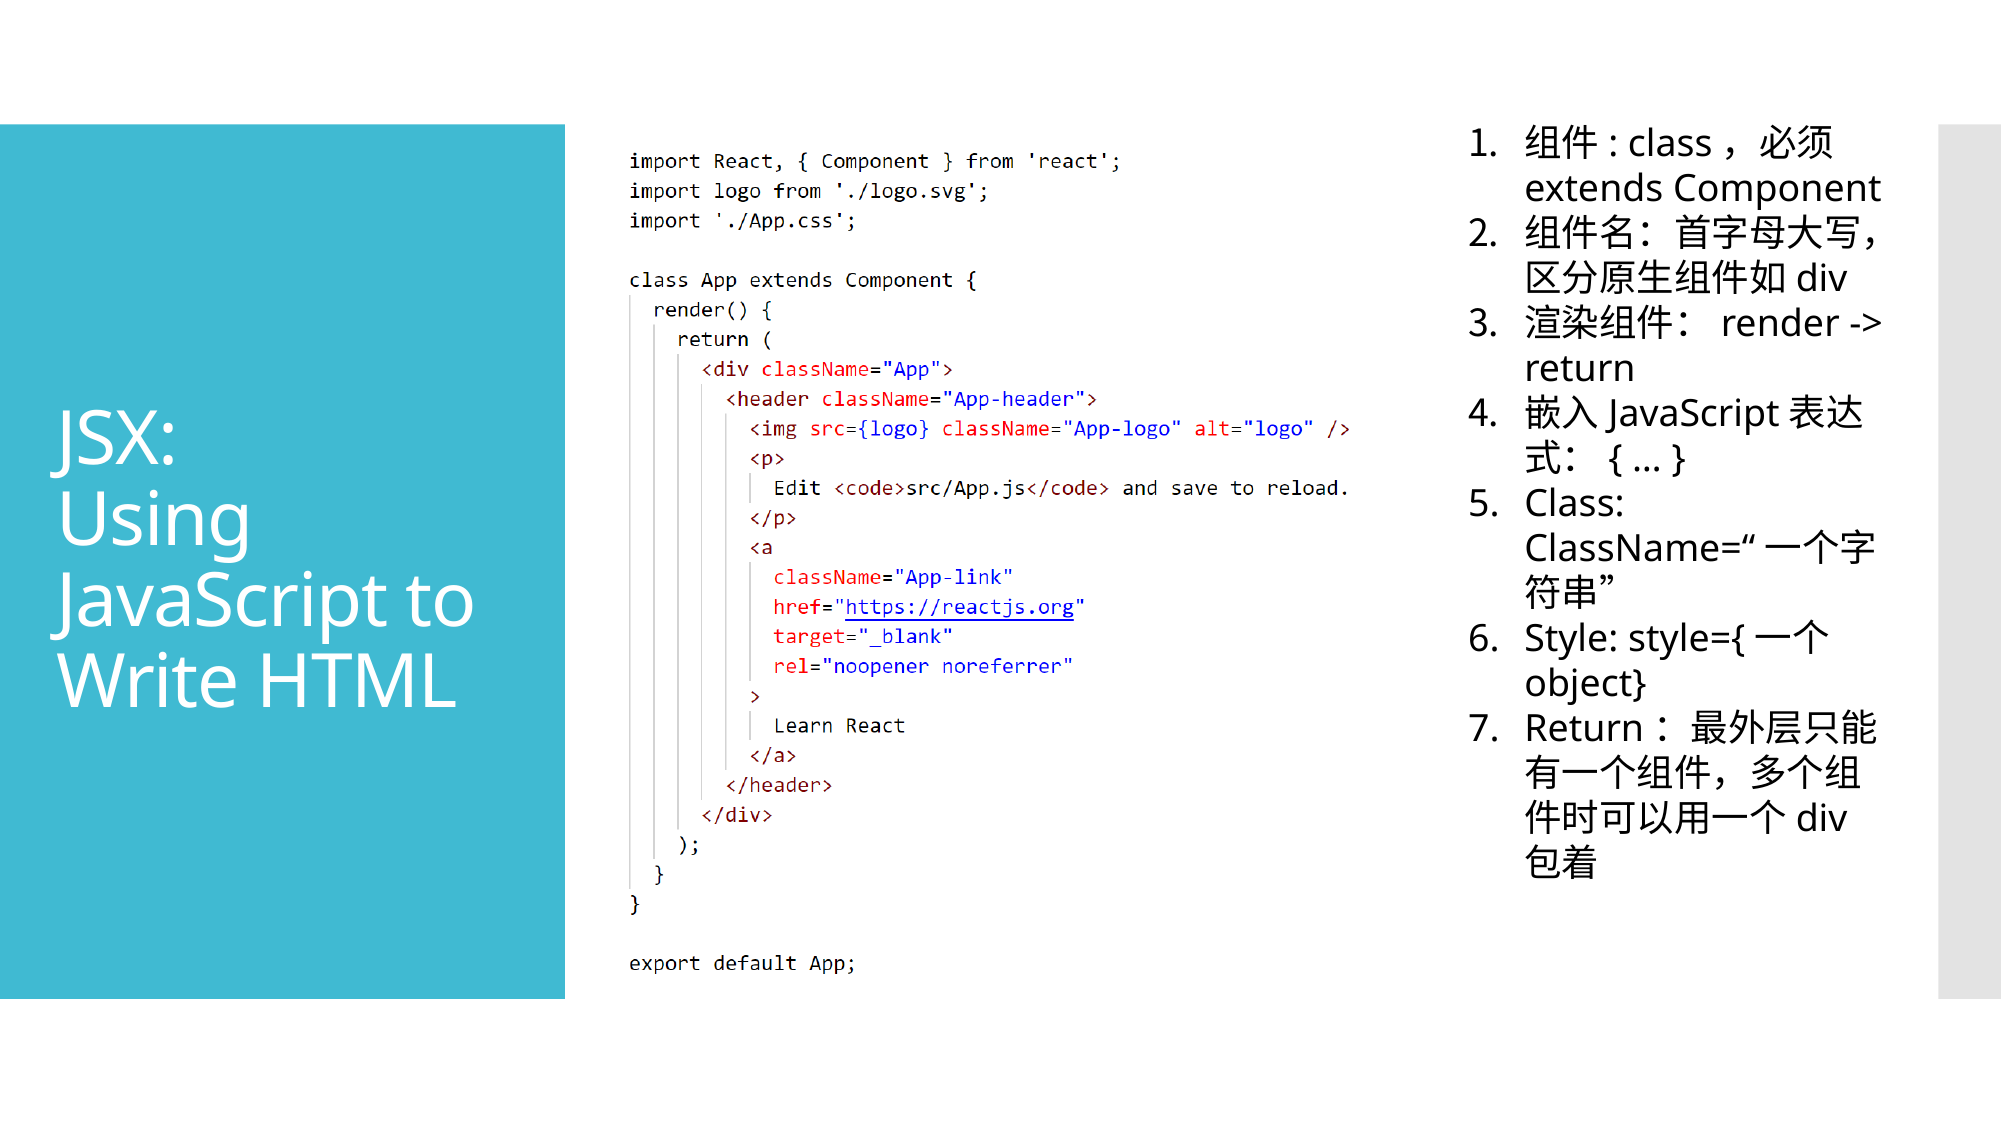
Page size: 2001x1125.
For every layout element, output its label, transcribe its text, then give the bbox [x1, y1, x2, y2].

title JSX: Using JavaScript to Write HTML [41, 184, 525, 940]
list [593, 141, 1423, 982]
text_box 组件: class，必须extends Component 组件名：首字母大写，区分原生组件如div 渲染组件：render -> return 嵌入JavaScript表达式：{ … } Class: ClassName=“一个字符串” Style: style={一个object} Return：最外层只能有一个组件，多个组件时可以用一个div包着 [1453, 111, 1900, 936]
